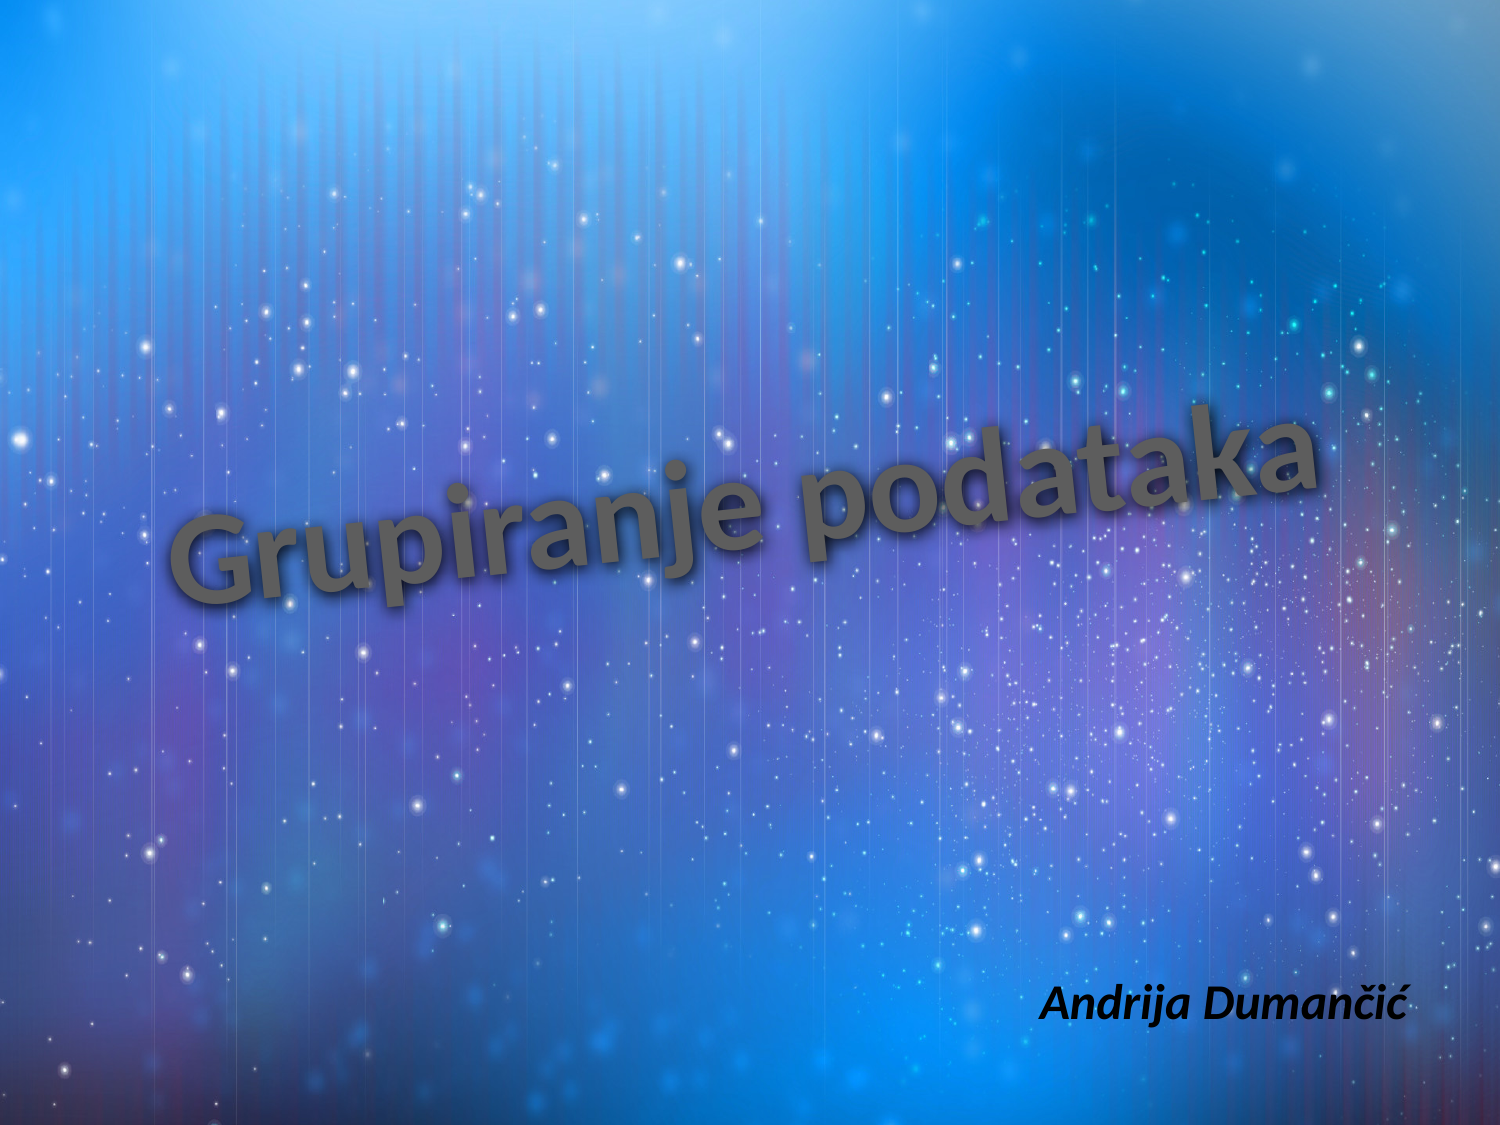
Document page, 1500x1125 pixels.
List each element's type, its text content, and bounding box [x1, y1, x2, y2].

picture [0, 0, 1500, 1125]
text_box Andrija Dumančić [1025, 962, 1450, 1038]
text_box Grupiranje podataka [138, 342, 1347, 646]
